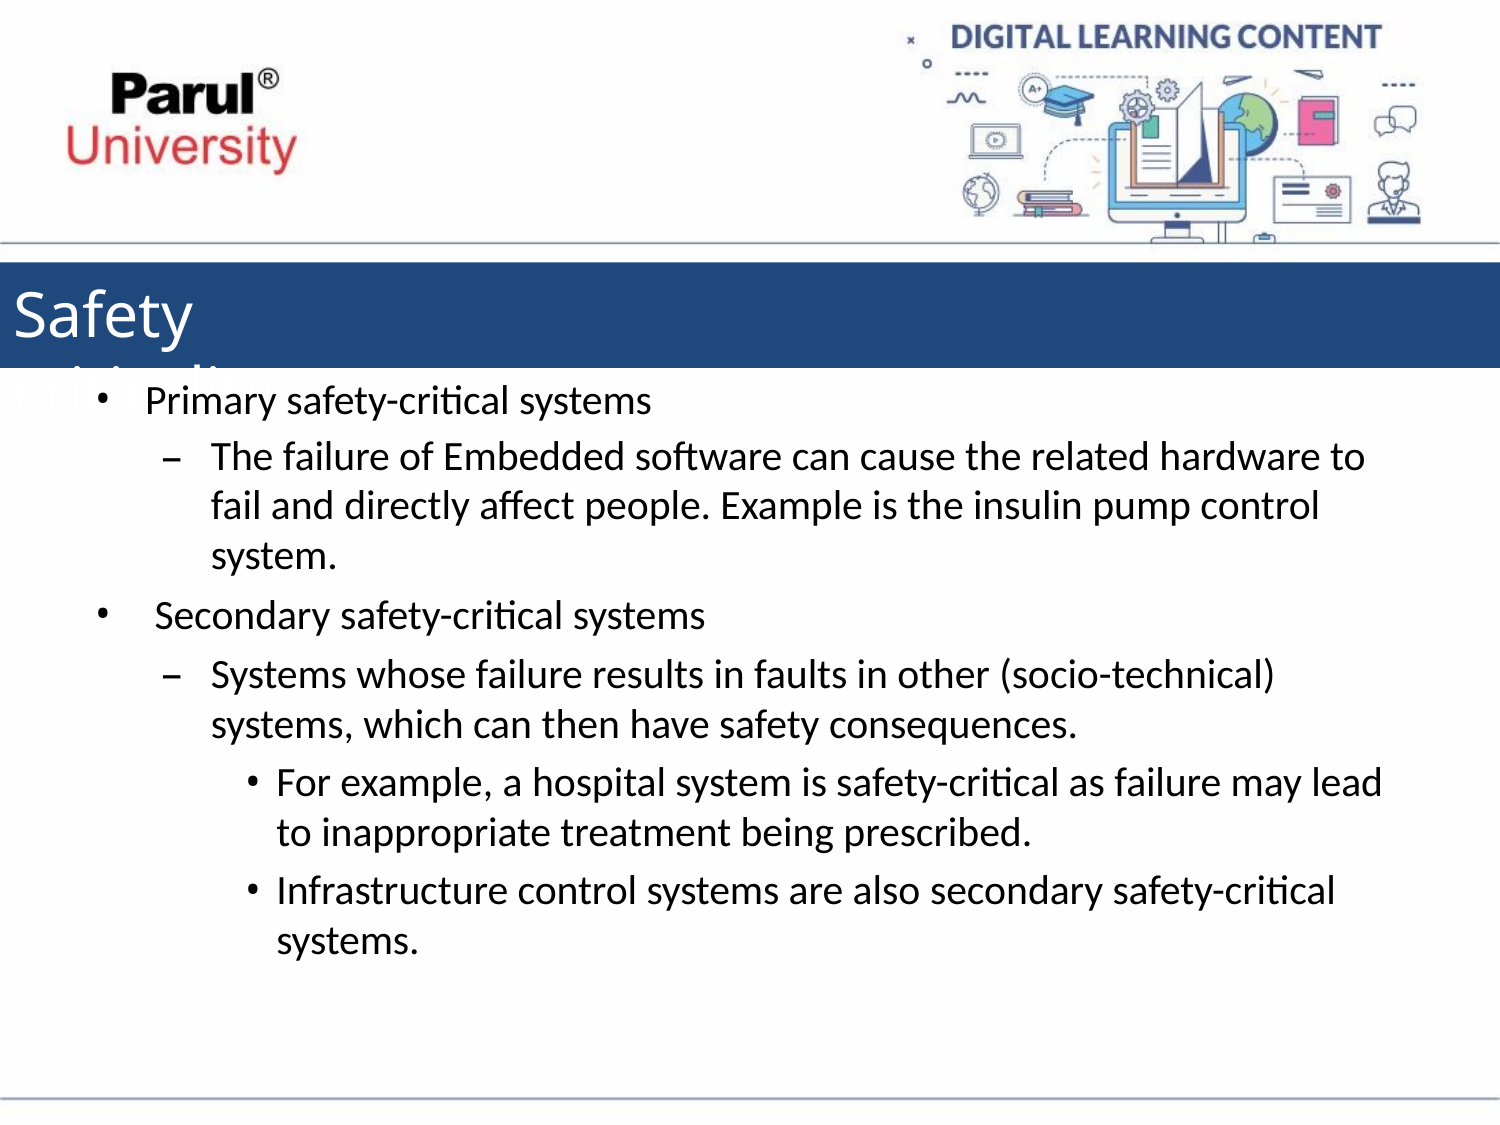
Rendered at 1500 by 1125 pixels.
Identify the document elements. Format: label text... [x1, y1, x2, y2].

text_box [0, 262, 1500, 368]
picture [0, 368, 1500, 1125]
text_box Primary safety-critical systems The failure of Embedded software can cause the related hardware to fail and directly affect people. Example is the insulin pump control system. Secondary safety-critical systems Systems whose failure results in faults in other (socio-technical) systems, which can then have safety consequences. For example, a hospital system is safety-critical as failure may lead to inappropriate treatment being prescribed. Infrastructure control systems are also secondary safety-critical systems. [93, 362, 1399, 963]
title Safety criticality [11, 273, 450, 464]
picture [0, 0, 1500, 262]
